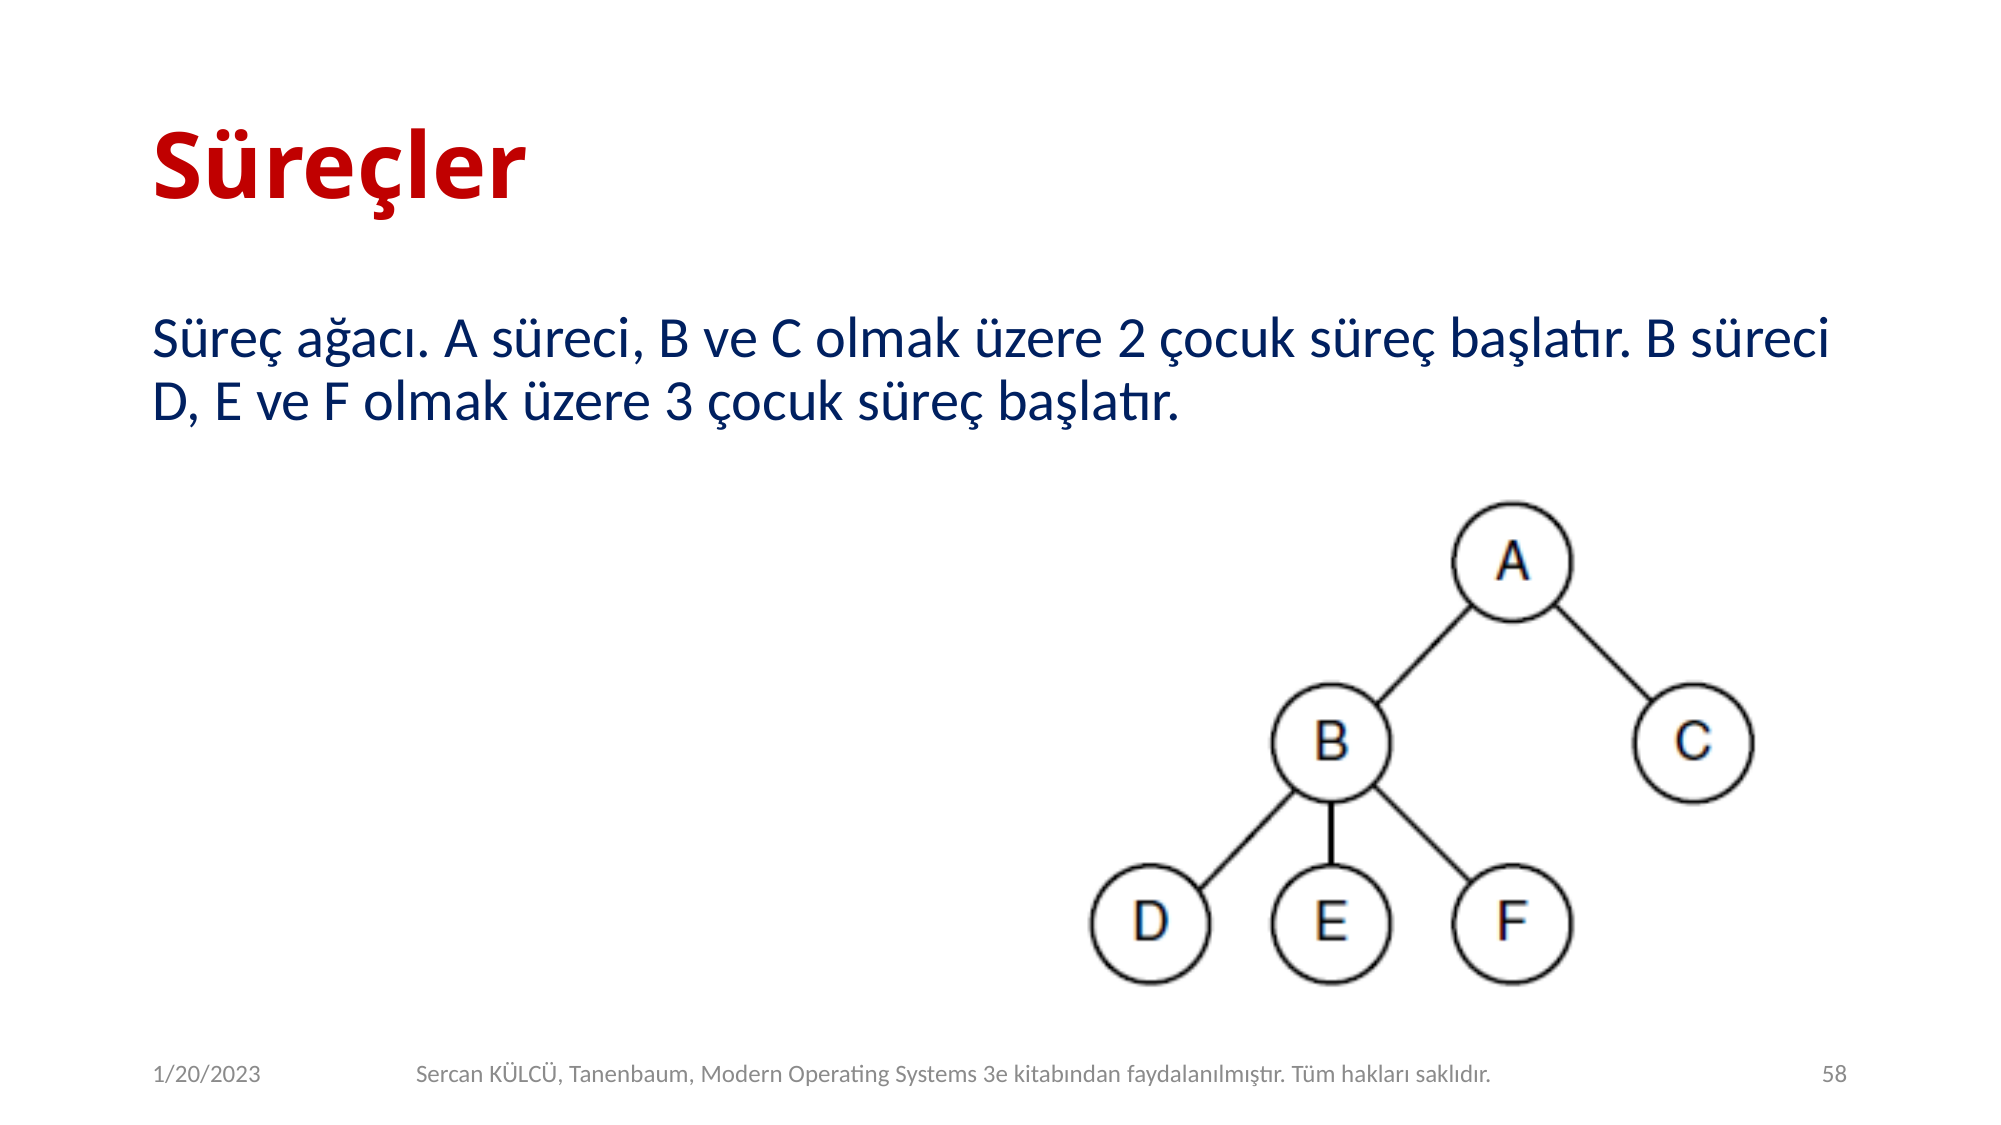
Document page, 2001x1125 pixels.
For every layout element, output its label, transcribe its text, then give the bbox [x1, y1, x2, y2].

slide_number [137, 1042, 386, 1103]
list Süreç ağacı. A süreci, B ve C olmak üzere 2 çocuk süreç başlatır. B süreci D, E ve F olmak üzere 3 çocuk süreç başlatır. [137, 299, 1863, 1042]
footer Sercan KÜLCÜ, Tanenbaum, Modern Operating Systems 3e kitabından faydalanılmıştır. Tüm hakları saklıdır. [386, 1042, 1412, 1103]
picture [1026, 438, 1804, 1050]
title Süreçler [137, 59, 1863, 278]
slide_number 58 [1412, 1042, 1863, 1103]
